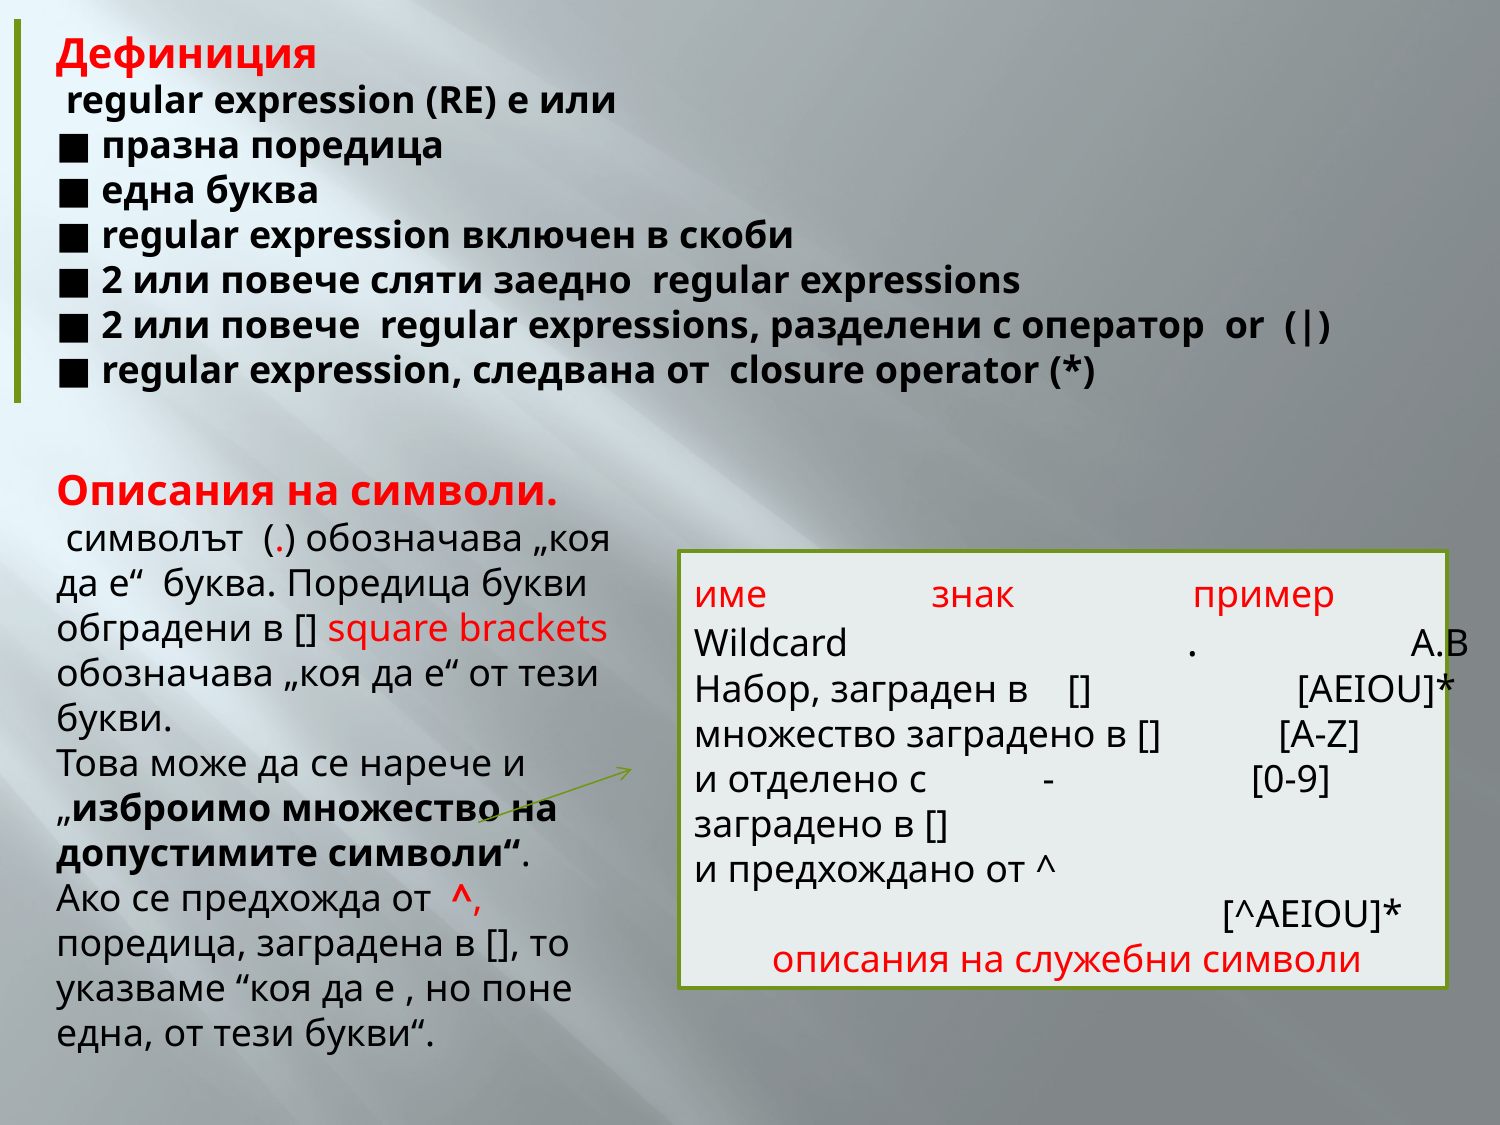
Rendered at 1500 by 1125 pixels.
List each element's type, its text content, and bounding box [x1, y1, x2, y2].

text_box Дефиниция regular expression (RE) е или ■ празна поредица ■ една буква ■ regular expression включен в скоби ■ 2 или повече сляти заедно regular expressions ■ 2 или повече regular expressions, разделени с оператор or (|) ■ regular expression, следвана от closure operator (*) [41, 19, 1388, 399]
text_box [677, 549, 1449, 990]
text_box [477, 768, 632, 823]
text_box име знак пример Wildcard . A.B Набор, заграден в [] [AEIOU]* множество заградено в [] [A-Z] и отделено с - [0-9] заградено в [] и предхождано от ^ [^AEIOU]* описания на служебни символи [679, 562, 1500, 988]
text_box Описания на символи. символът (.) обозначава „коя да е“ буква. Поредица букви обградени в [] square brackets обозначава „коя да е“ от тези букви. Това може да се нарече и „изброимо множество на допустимите символи“. Ако се предхожда от ^, поредица, заградена в [], то указваме “коя да е , но поне една, от тези букви“. [41, 456, 656, 1061]
